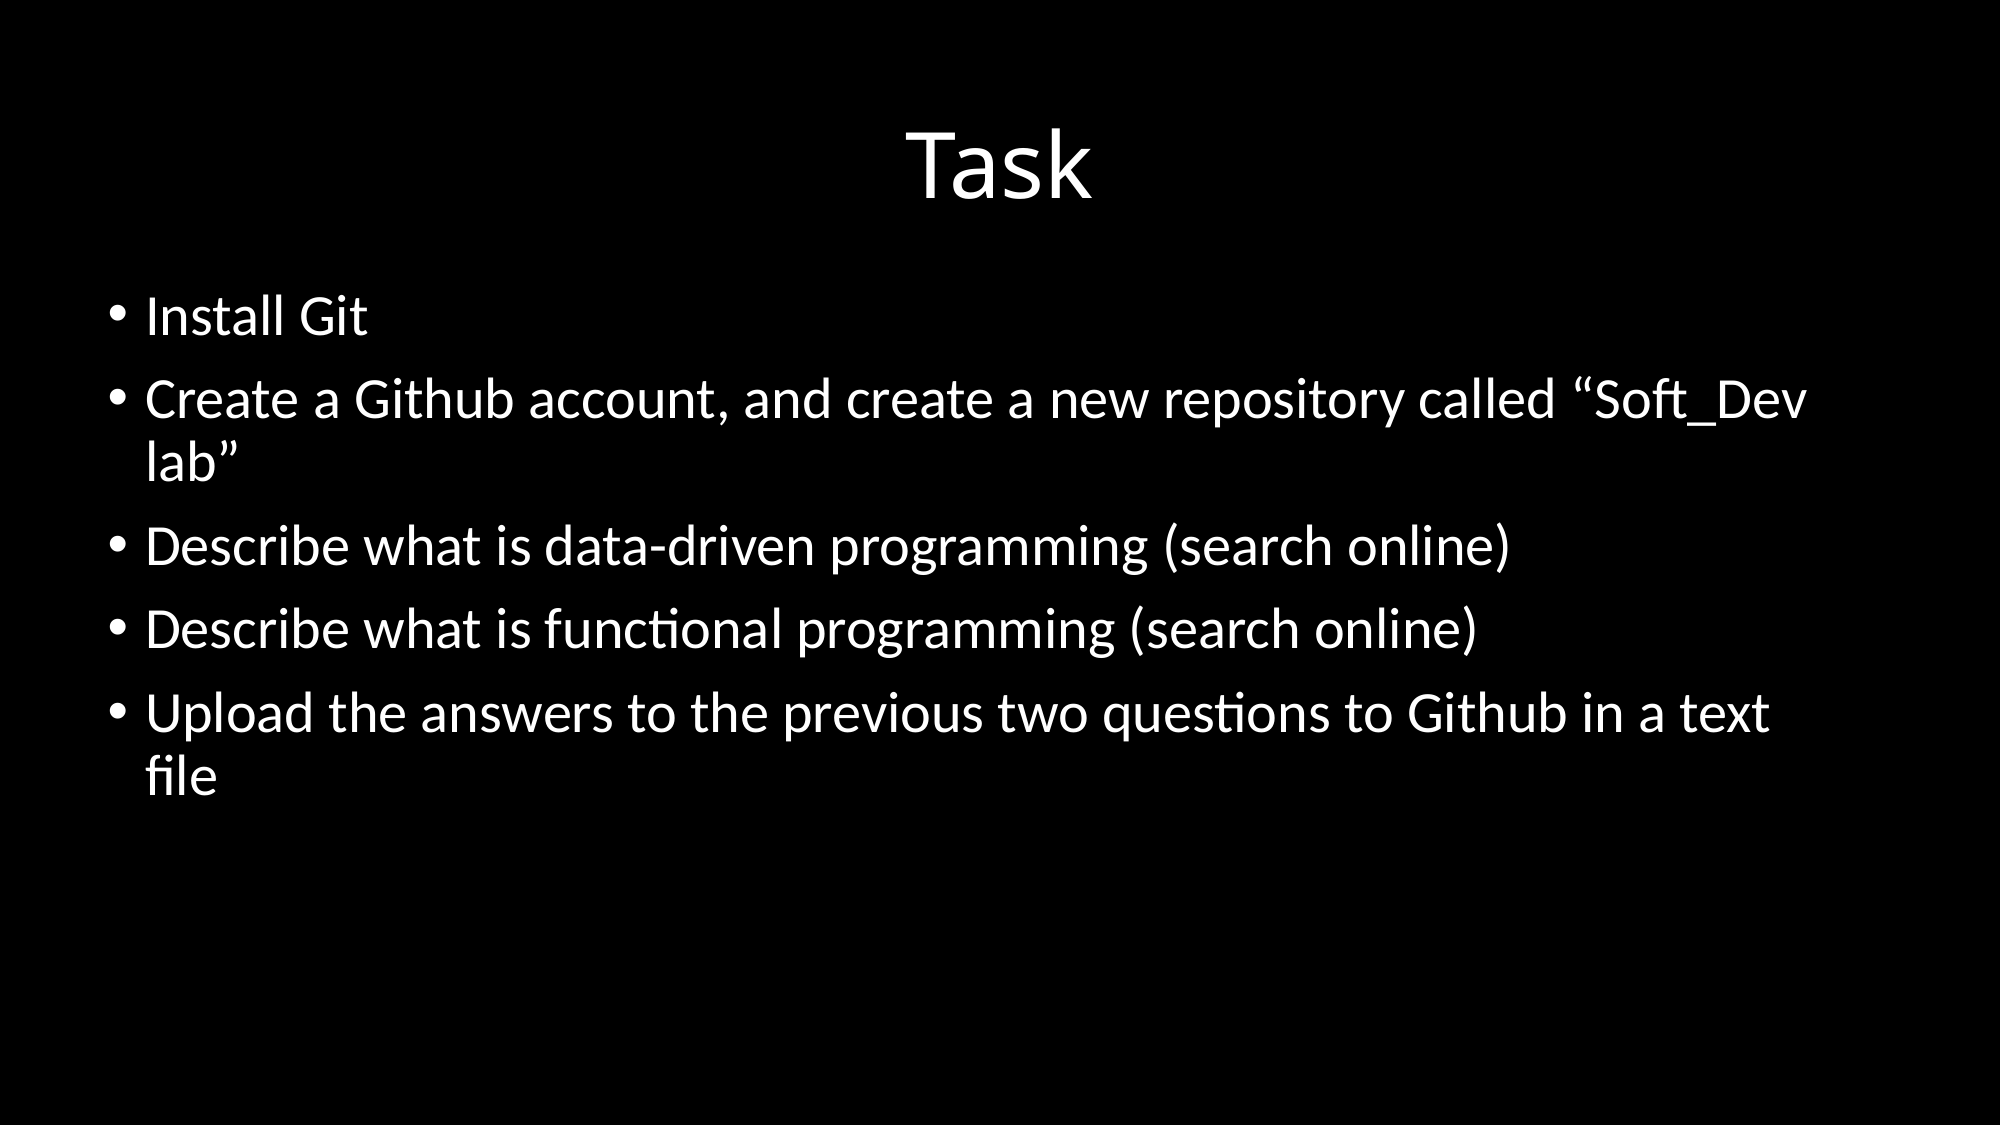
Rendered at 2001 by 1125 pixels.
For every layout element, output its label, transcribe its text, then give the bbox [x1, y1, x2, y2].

list Install Git Create a Github account, and create a new repository called “Soft_Dev lab” Describe what is data-driven programming (search online) Describe what is functional programming (search online) Upload the answers to the previous two questions to Github in a text file [92, 277, 1863, 1014]
title Task [137, 59, 1863, 277]
